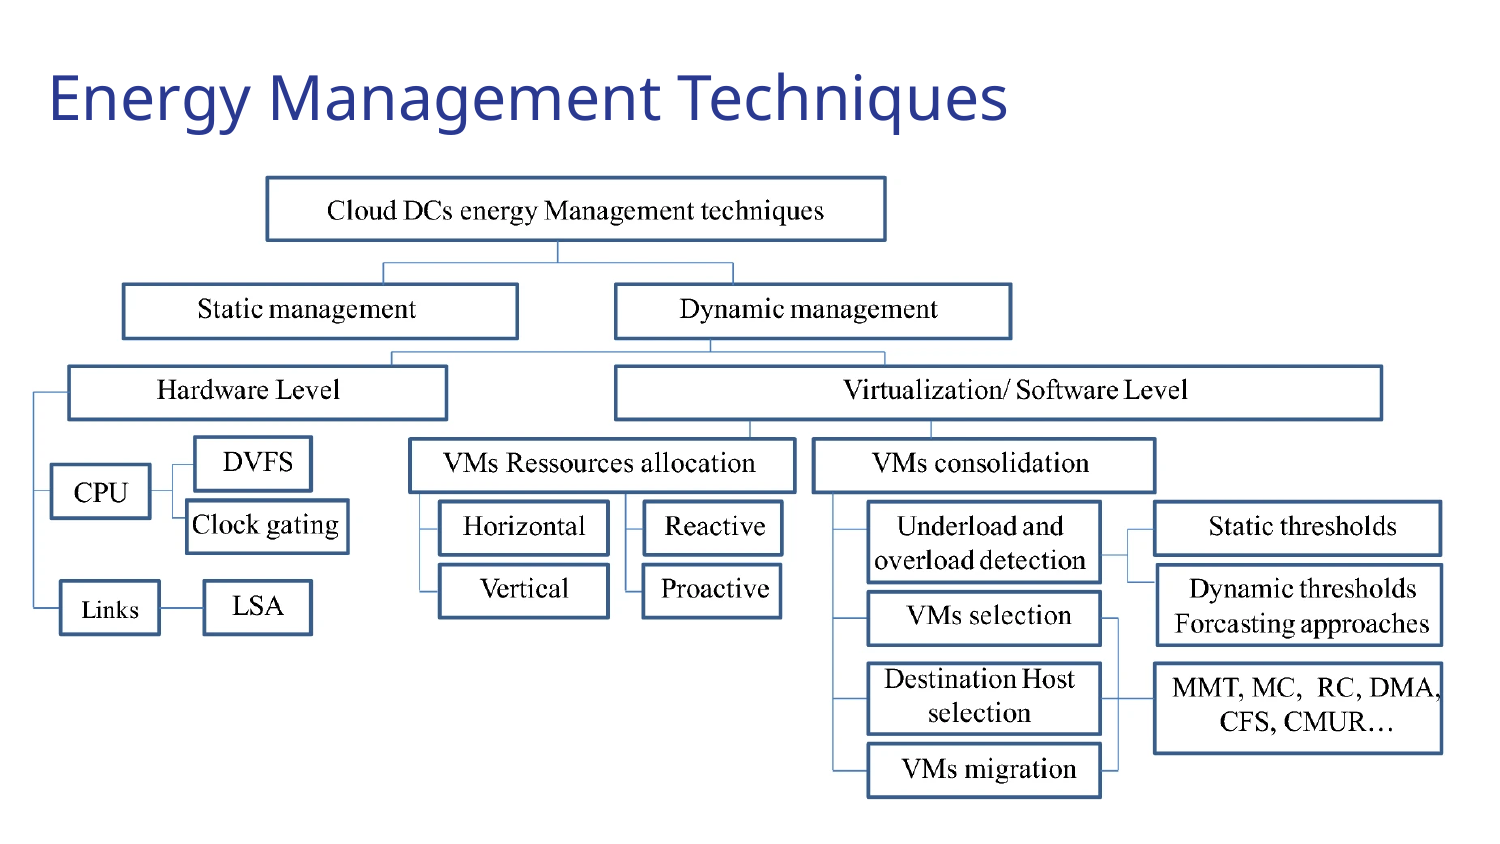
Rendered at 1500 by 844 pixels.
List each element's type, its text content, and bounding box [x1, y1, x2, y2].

picture [31, 172, 1468, 800]
title Energy Management Techniques [32, 43, 1430, 143]
